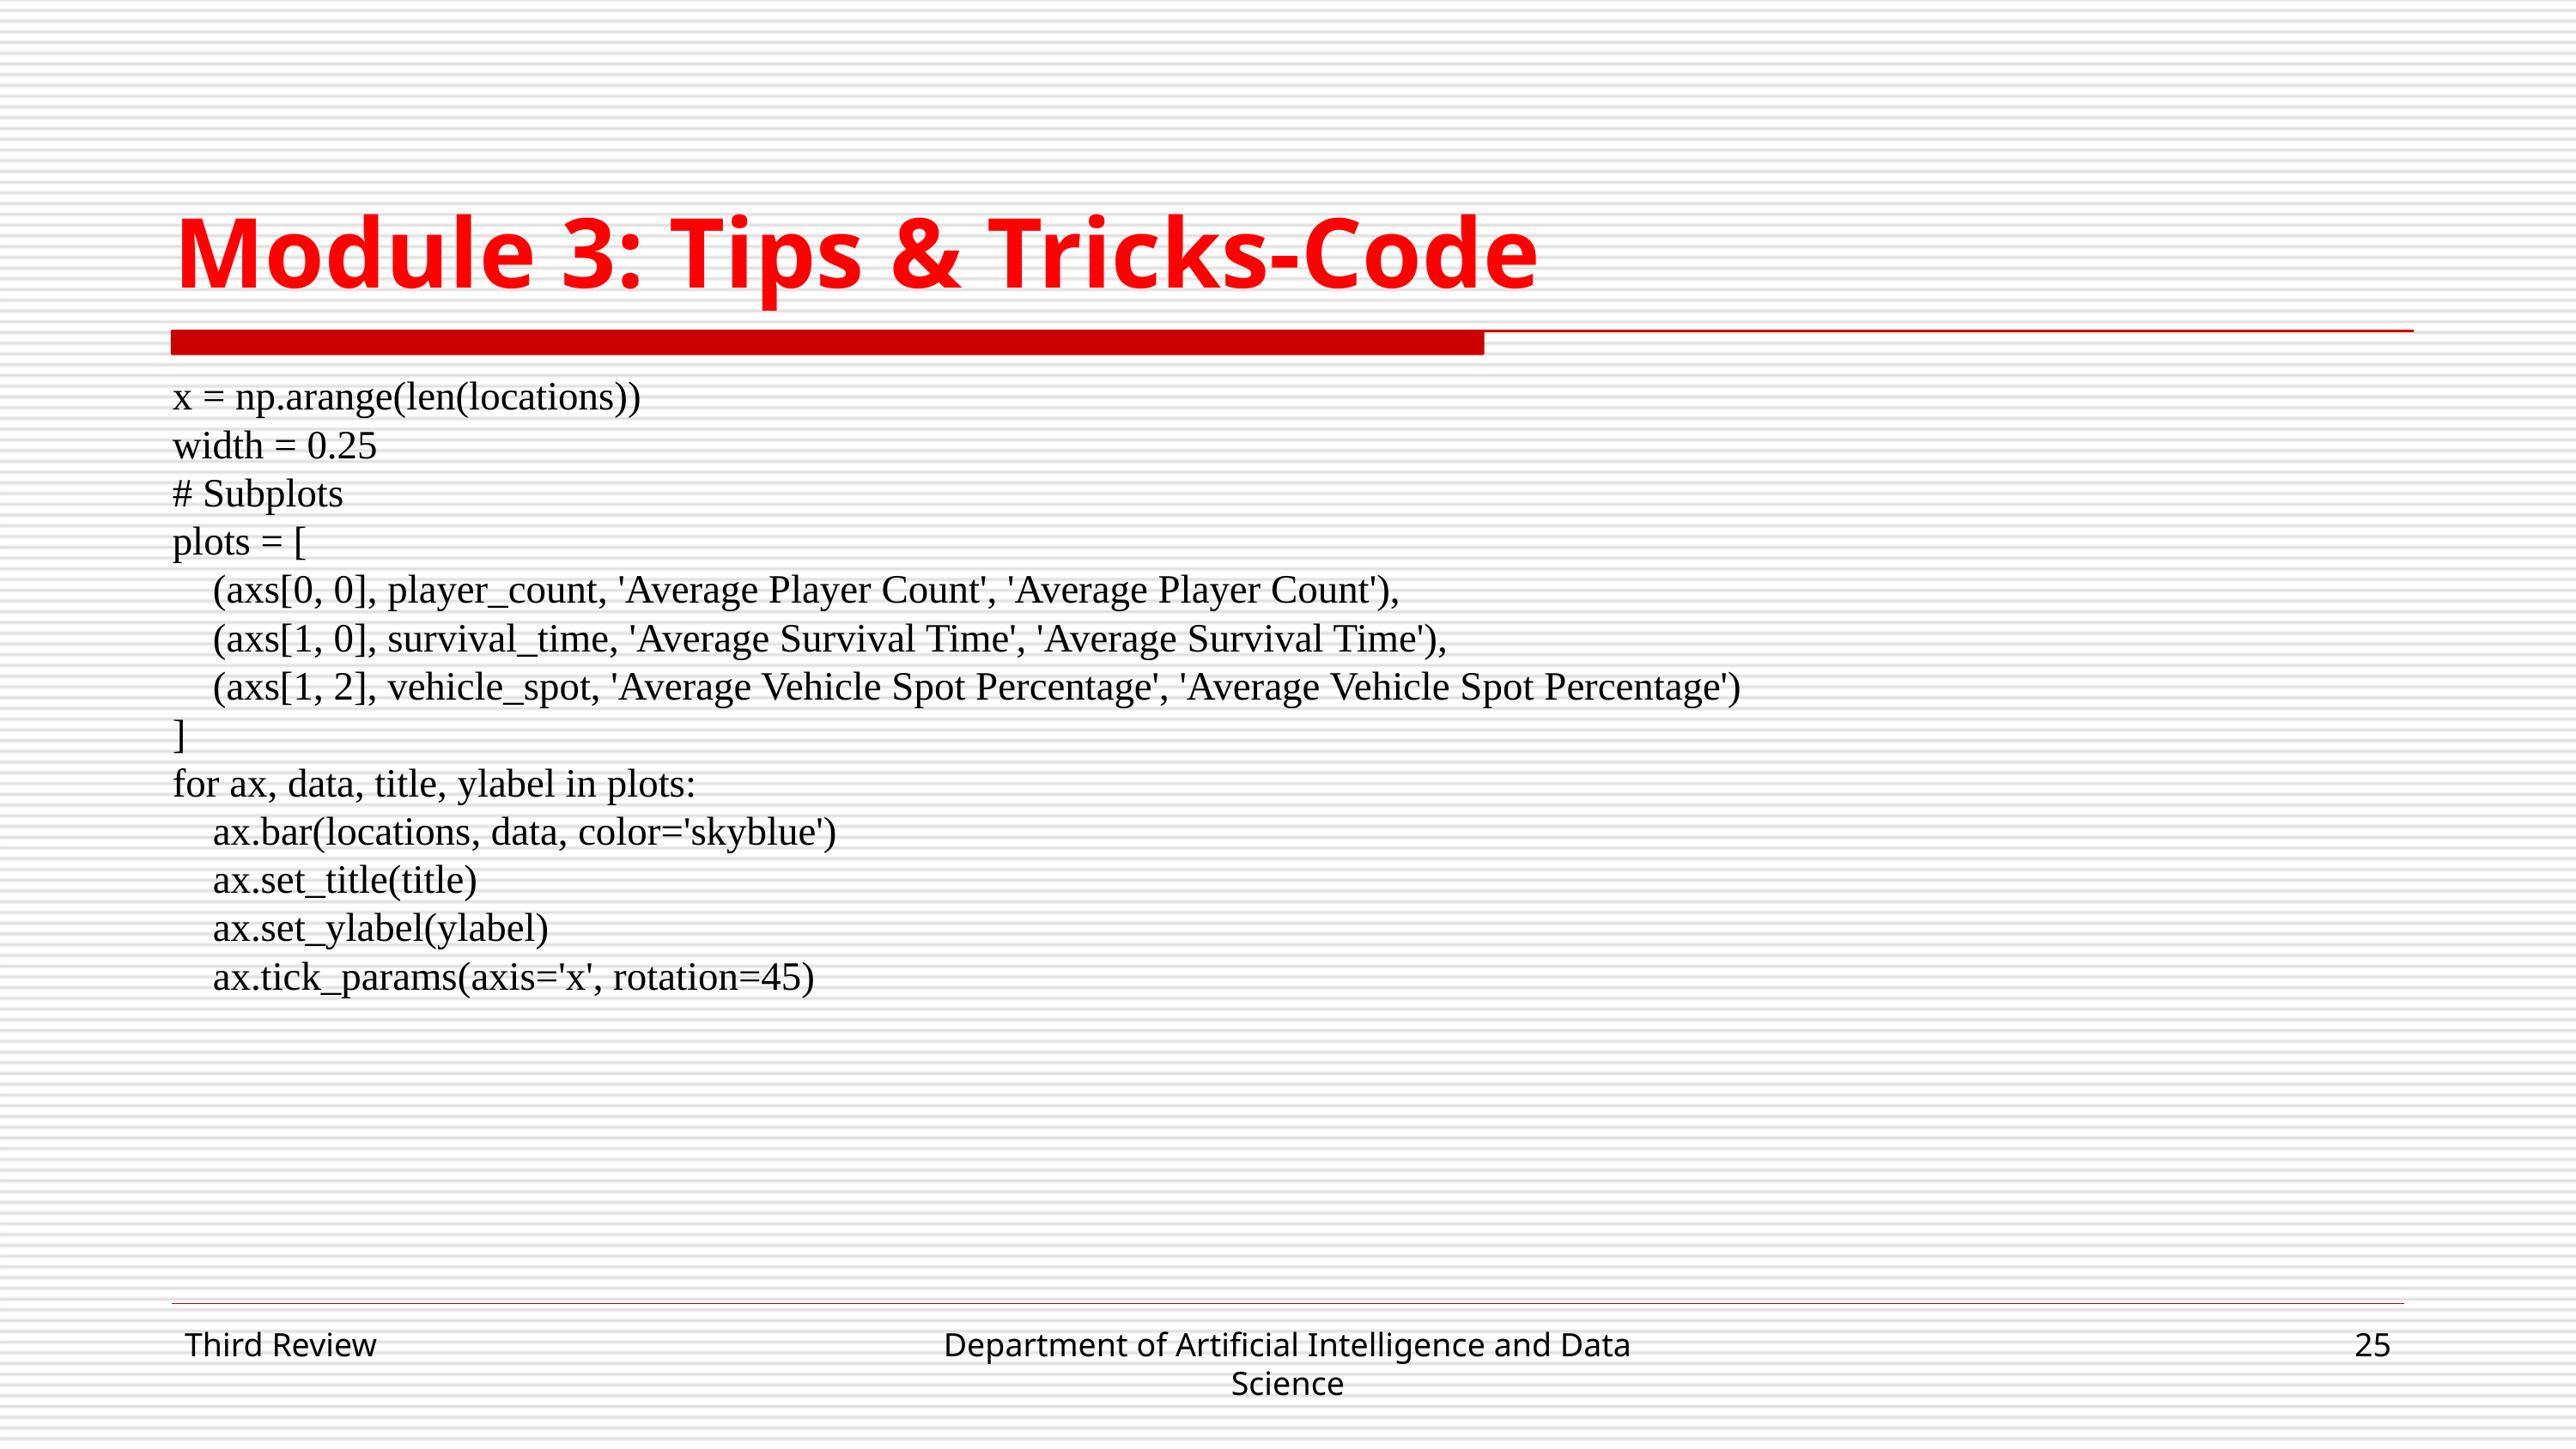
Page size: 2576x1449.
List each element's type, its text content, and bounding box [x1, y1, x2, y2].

text_box Department of Artificial Intelligence and Data Science [893, 1324, 1683, 1402]
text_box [170, 330, 2415, 355]
text_box 25 [1859, 1324, 2391, 1363]
text_box Third Review [185, 1324, 717, 1363]
text_box Module 3: Tips & Tricks-Code [173, 191, 2403, 308]
text_box x = np.arange(len(locations)) width = 0.25 # Subplots plots = [ (axs[0, 0], player_count, 'Average Player Count', 'Average Player Count'), (axs[1, 0], survival_time, 'Average Survival Time', 'Average Survival Time'), (axs[1, 2], vehicle_spot, 'Average Vehicle Spot Percentage', 'Average Vehicle Spot Percentage') ] for ax, data, title, ylabel in plots: ax.bar(locations, data, color='skyblue') ax.set_title(title) ax.set_ylabel(ylabel) ax.tick_params(axis='x', rotation=45) [172, 369, 2401, 1046]
text_box [0, 0, 2576, 1449]
